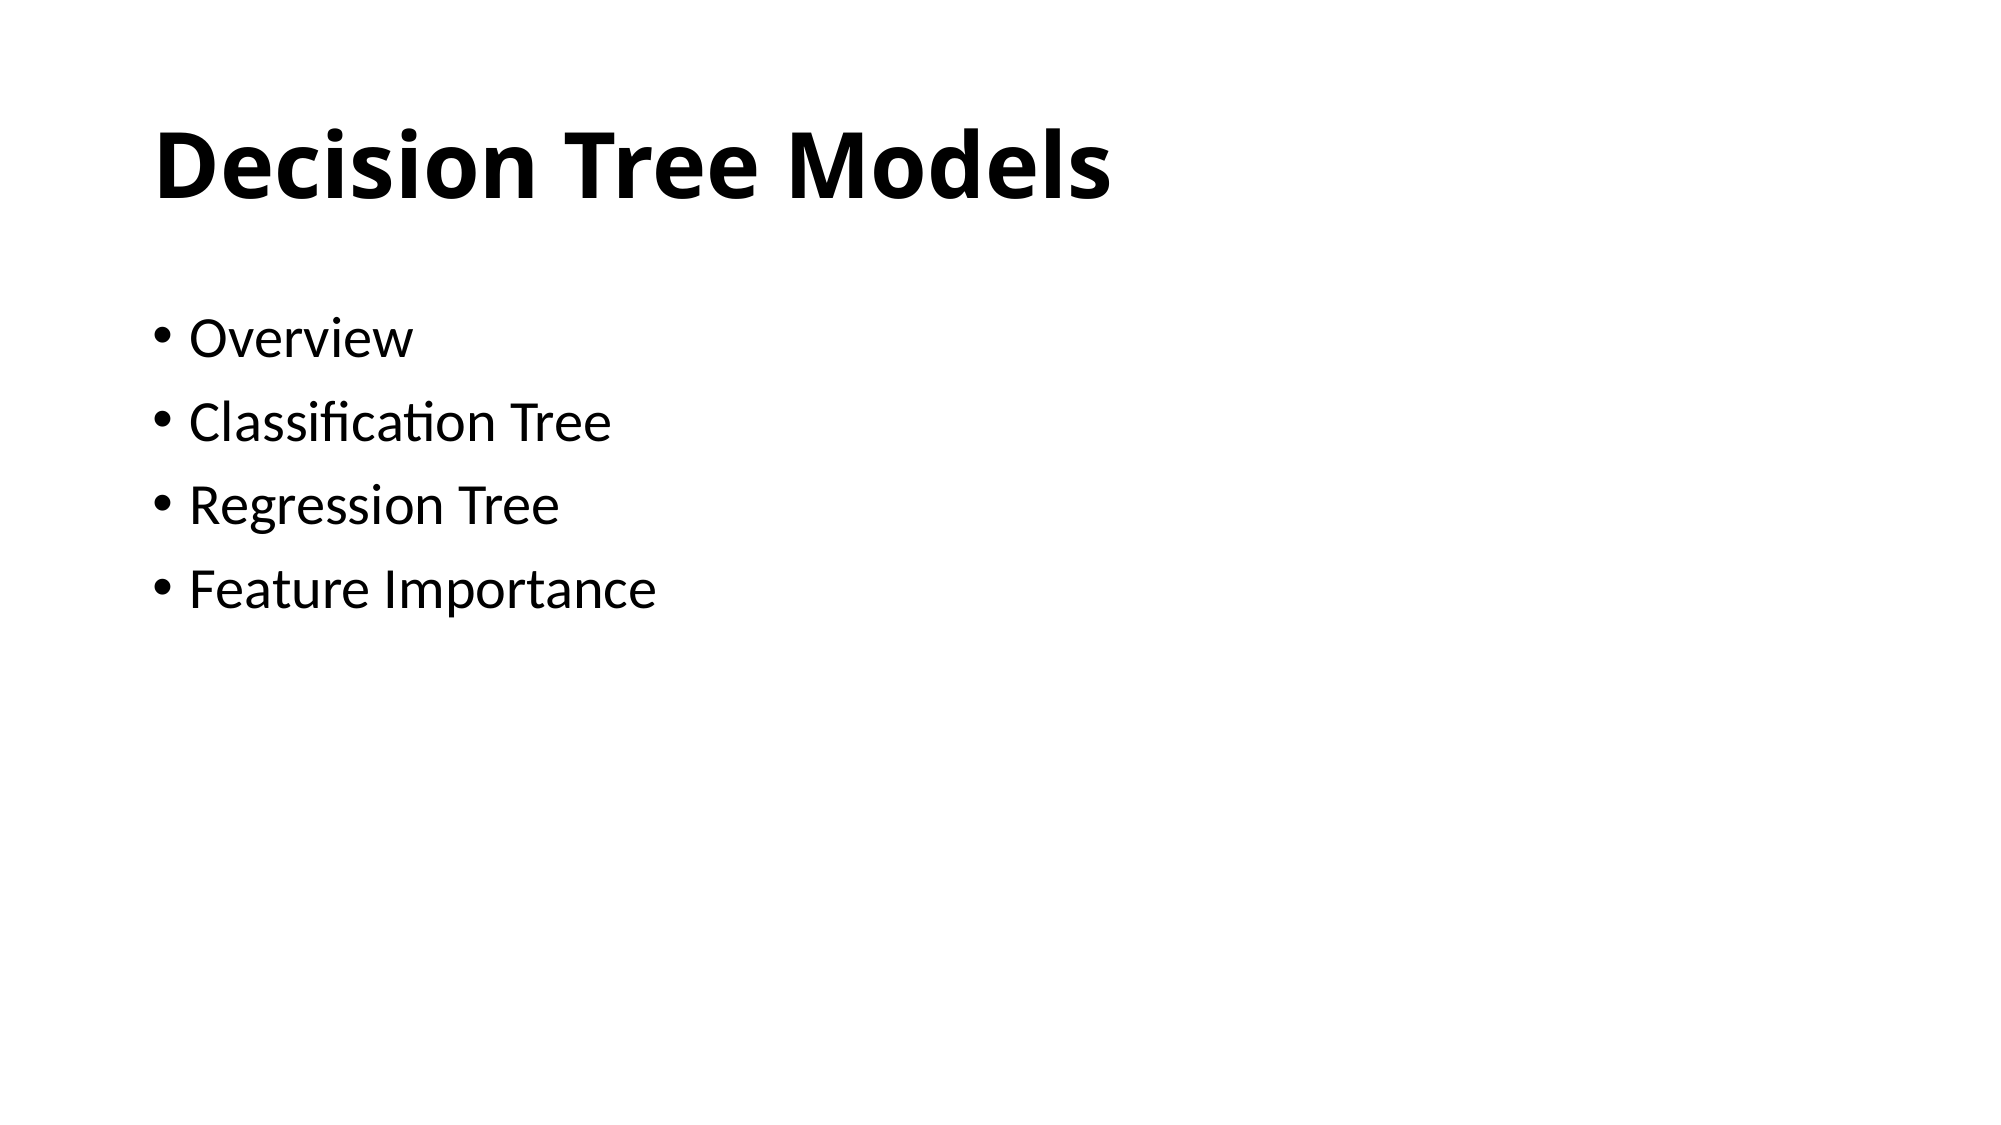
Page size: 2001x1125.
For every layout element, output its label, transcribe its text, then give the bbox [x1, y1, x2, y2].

title Decision Tree Models [137, 59, 1863, 278]
list Overview Classification Tree Regression Tree Feature Importance [137, 299, 1863, 1014]
